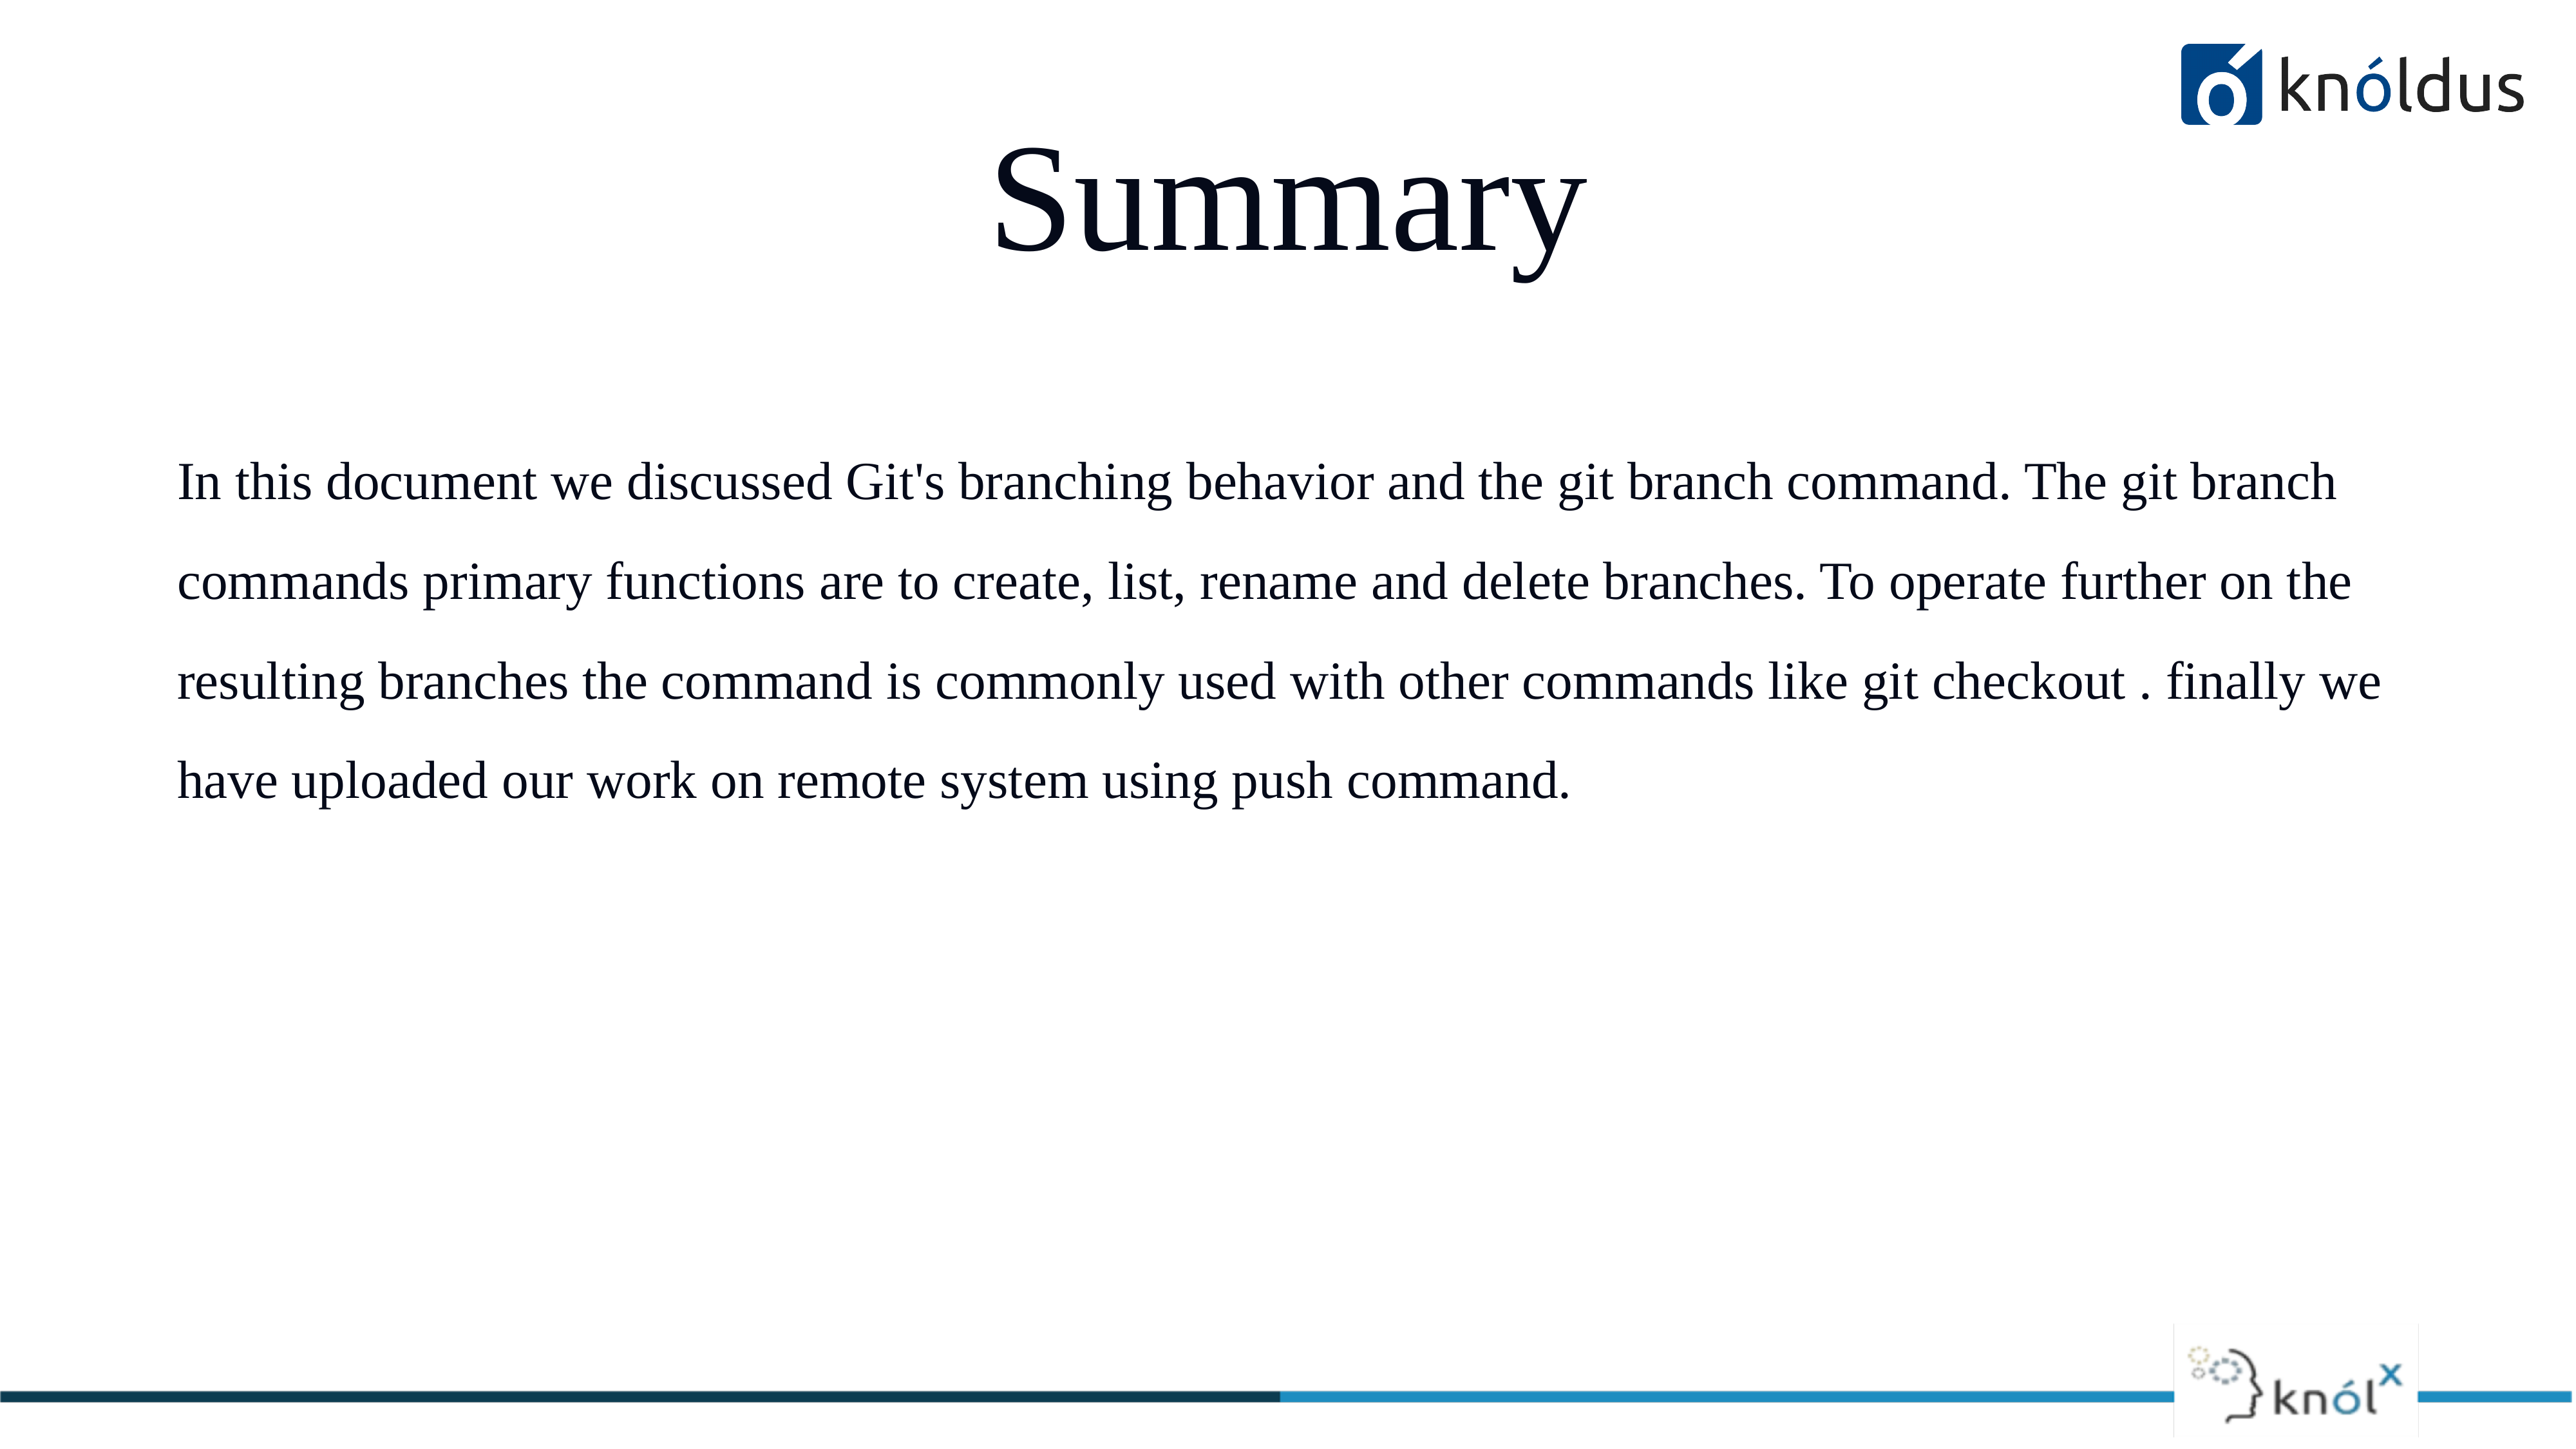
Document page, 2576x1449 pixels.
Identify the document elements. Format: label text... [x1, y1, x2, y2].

picture [0, 1323, 2572, 1437]
title Summary [177, 70, 2399, 193]
list In this document we discussed Git's branching behavior and the git branch command. The git branch commands primary functions are to create, list, rename and delete branches. To operate further on the resulting branches the command is commonly used with other commands like git checkout . finally we have uploaded our work on remote system using push command. [177, 316, 2399, 1220]
picture [2181, 44, 2524, 125]
